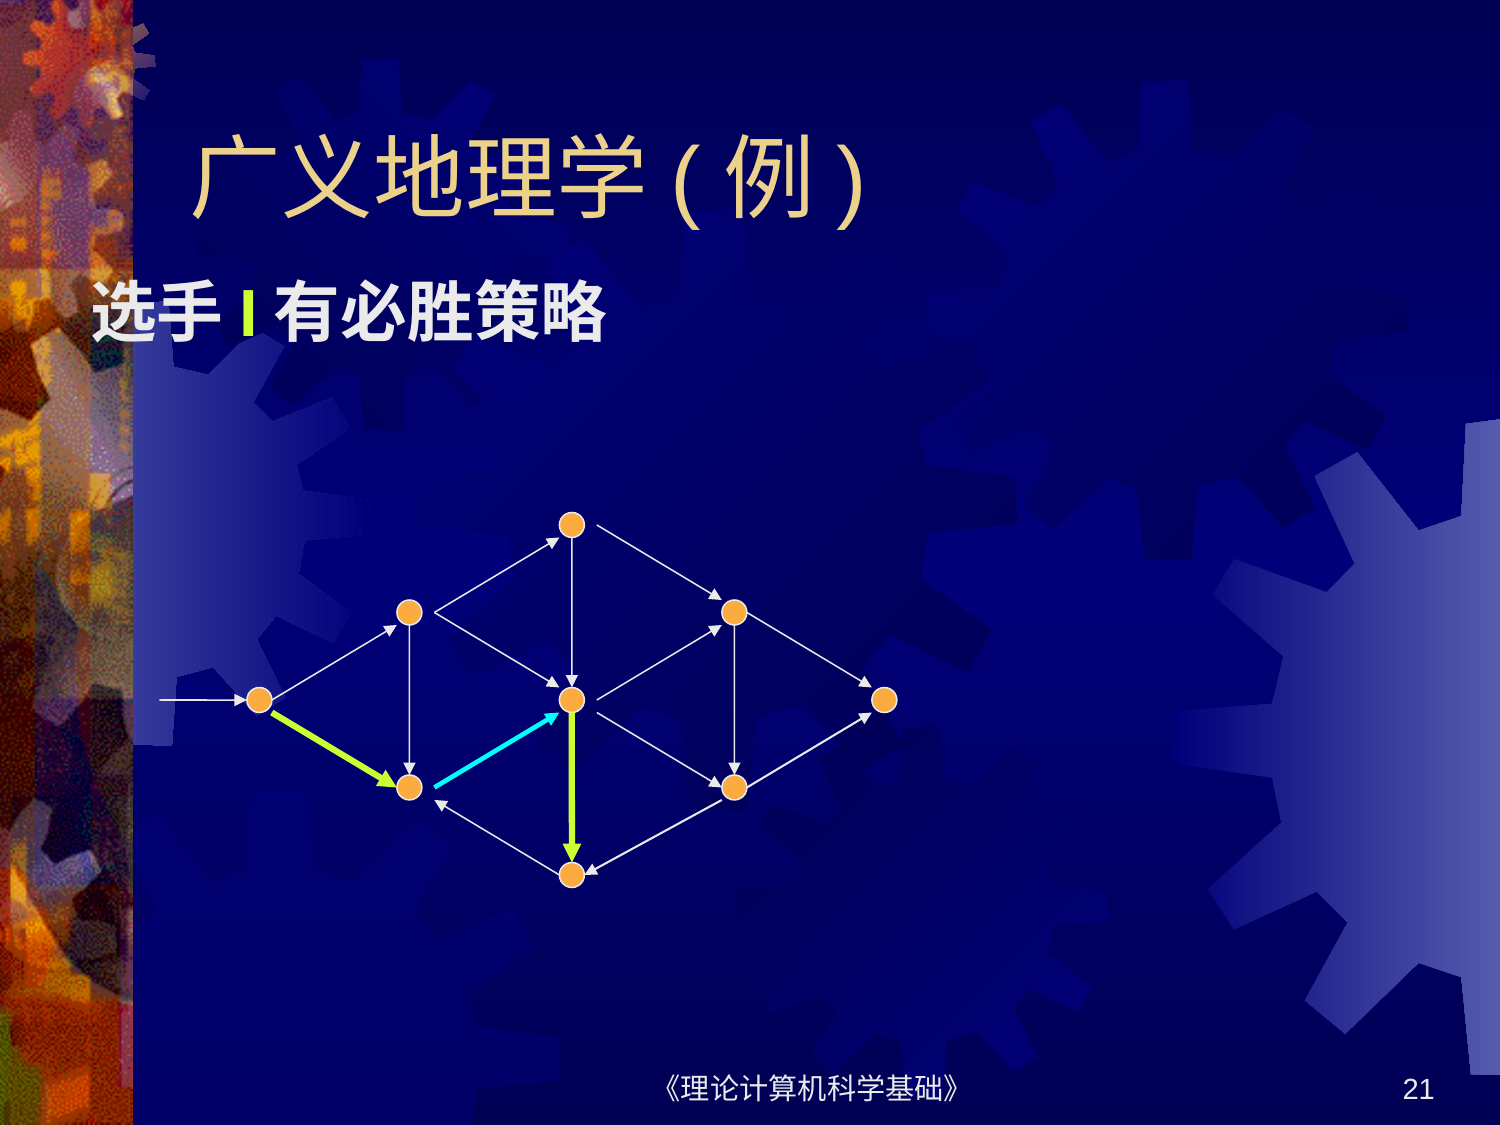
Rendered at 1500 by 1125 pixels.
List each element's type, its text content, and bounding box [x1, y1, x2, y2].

footer 《理论计算机科学基础》 [575, 1037, 1050, 1113]
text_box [159, 512, 898, 888]
slide_number 21 [1137, 1037, 1450, 1113]
list 选手I有必胜策略 [75, 262, 1425, 387]
picture [0, 0, 133, 1125]
title 广义地理学(例) [174, 50, 1450, 238]
